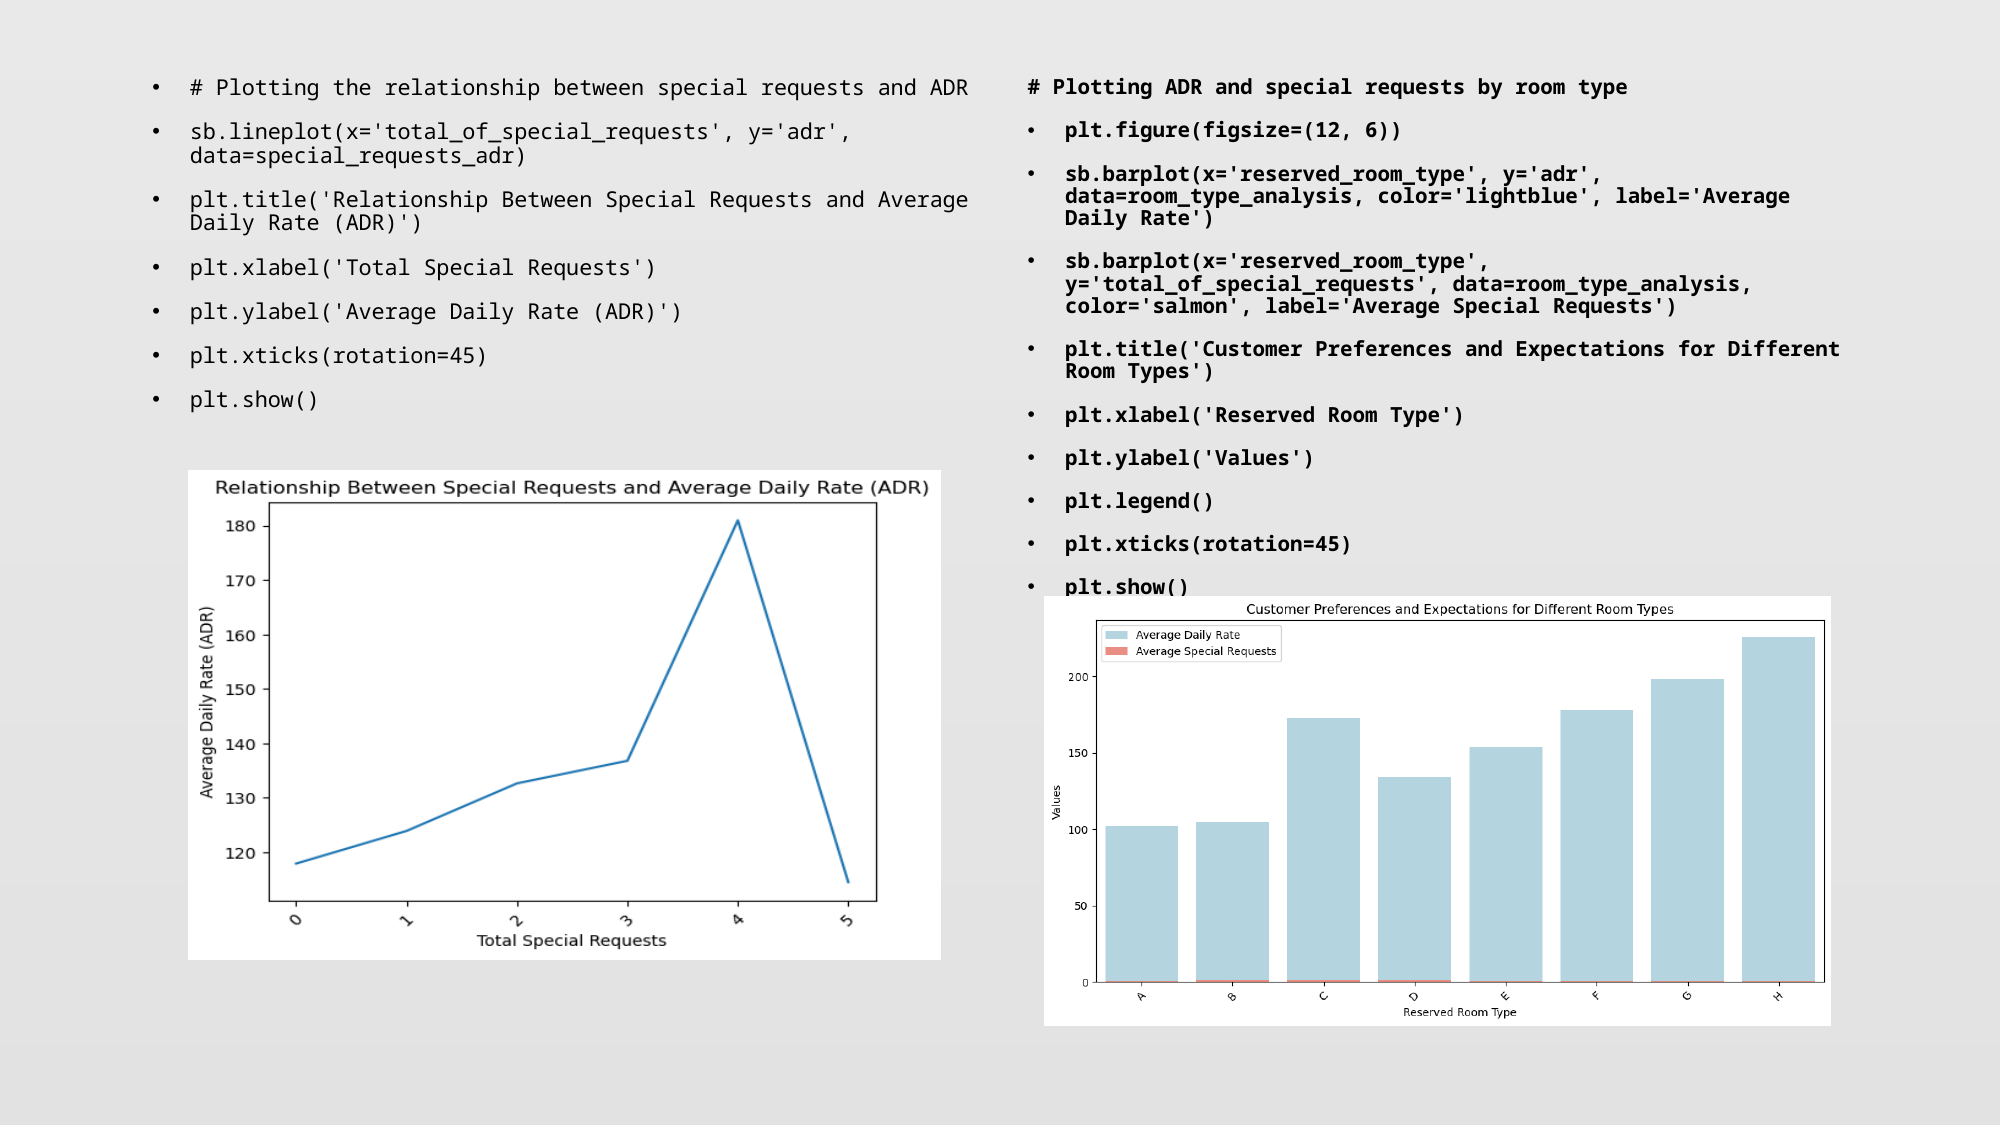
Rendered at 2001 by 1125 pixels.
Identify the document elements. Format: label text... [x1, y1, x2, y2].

picture [188, 470, 941, 960]
list # Plotting the relationship between special requests and ADR sb.lineplot(x='total_of_special_requests', y='adr', data=special_requests_adr) plt.title('Relationship Between Special Requests and Average Daily Rate (ADR)') plt.xlabel('Total Special Requests') plt.ylabel('Average Daily Rate (ADR)') plt.xticks(rotation=45) plt.show() [137, 69, 988, 1014]
list # Plotting ADR and special requests by room type plt.figure(figsize=(12, 6)) sb.barplot(x='reserved_room_type', y='adr', data=room_type_analysis, color='lightblue', label='Average Daily Rate') sb.barplot(x='reserved_room_type', y='total_of_special_requests', data=room_type_analysis, color='salmon', label='Average Special Requests') plt.title('Customer Preferences and Expectations for Different Room Types') plt.xlabel('Reserved Room Type') plt.ylabel('Values') plt.legend() plt.xticks(rotation=45) plt.show() [1012, 69, 1863, 1014]
picture [1044, 596, 1831, 1026]
